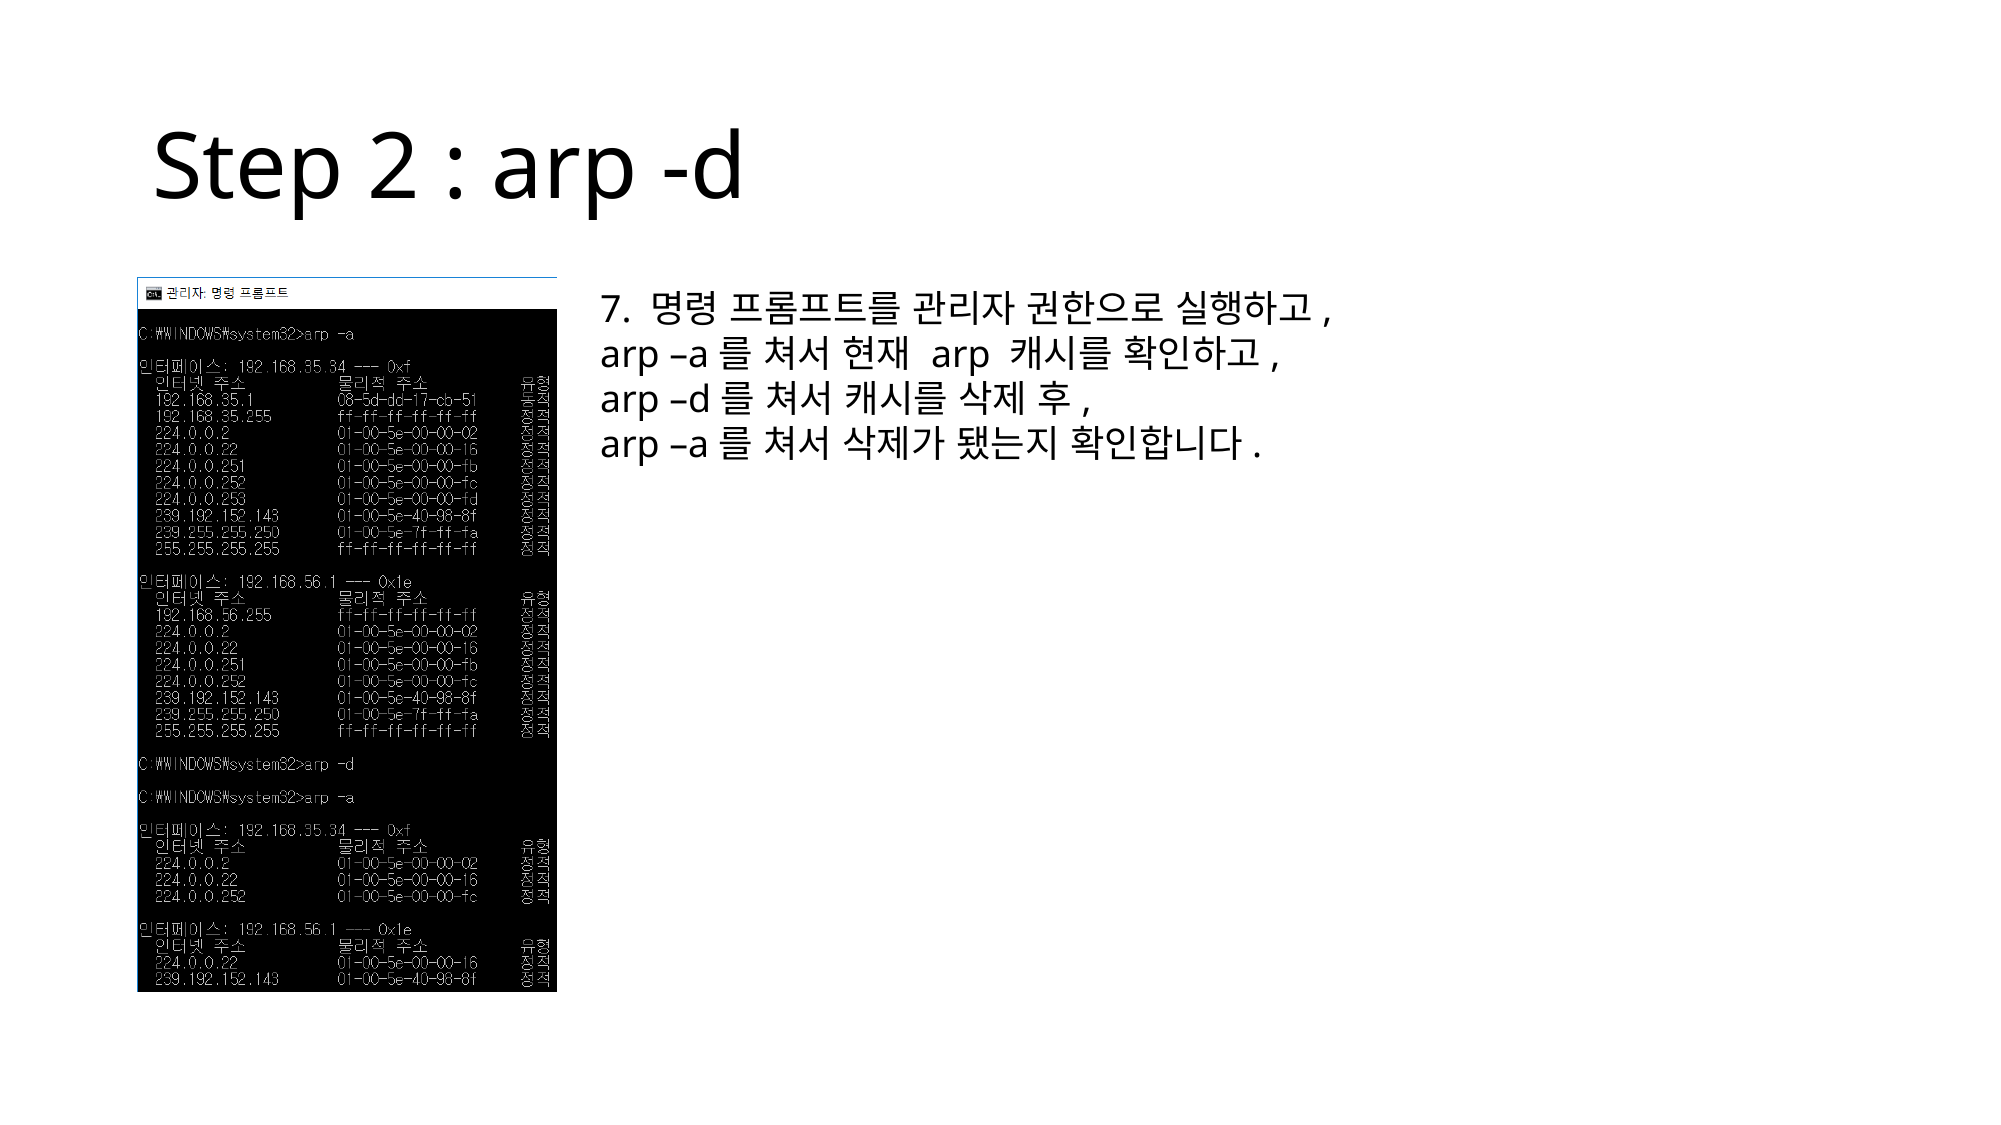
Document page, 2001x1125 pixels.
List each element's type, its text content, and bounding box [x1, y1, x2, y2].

title Step 2 : arp -d [137, 59, 1863, 278]
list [137, 277, 557, 992]
text_box 7. 명령 프롬프트를 관리자 권한으로 실행하고, arp –a를 쳐서 현재 arp 캐시를 확인하고, arp –d를 쳐서 캐시를 삭제 후, arp –a를 쳐서 삭제가 됐는지 확인합니다. [585, 277, 1358, 472]
